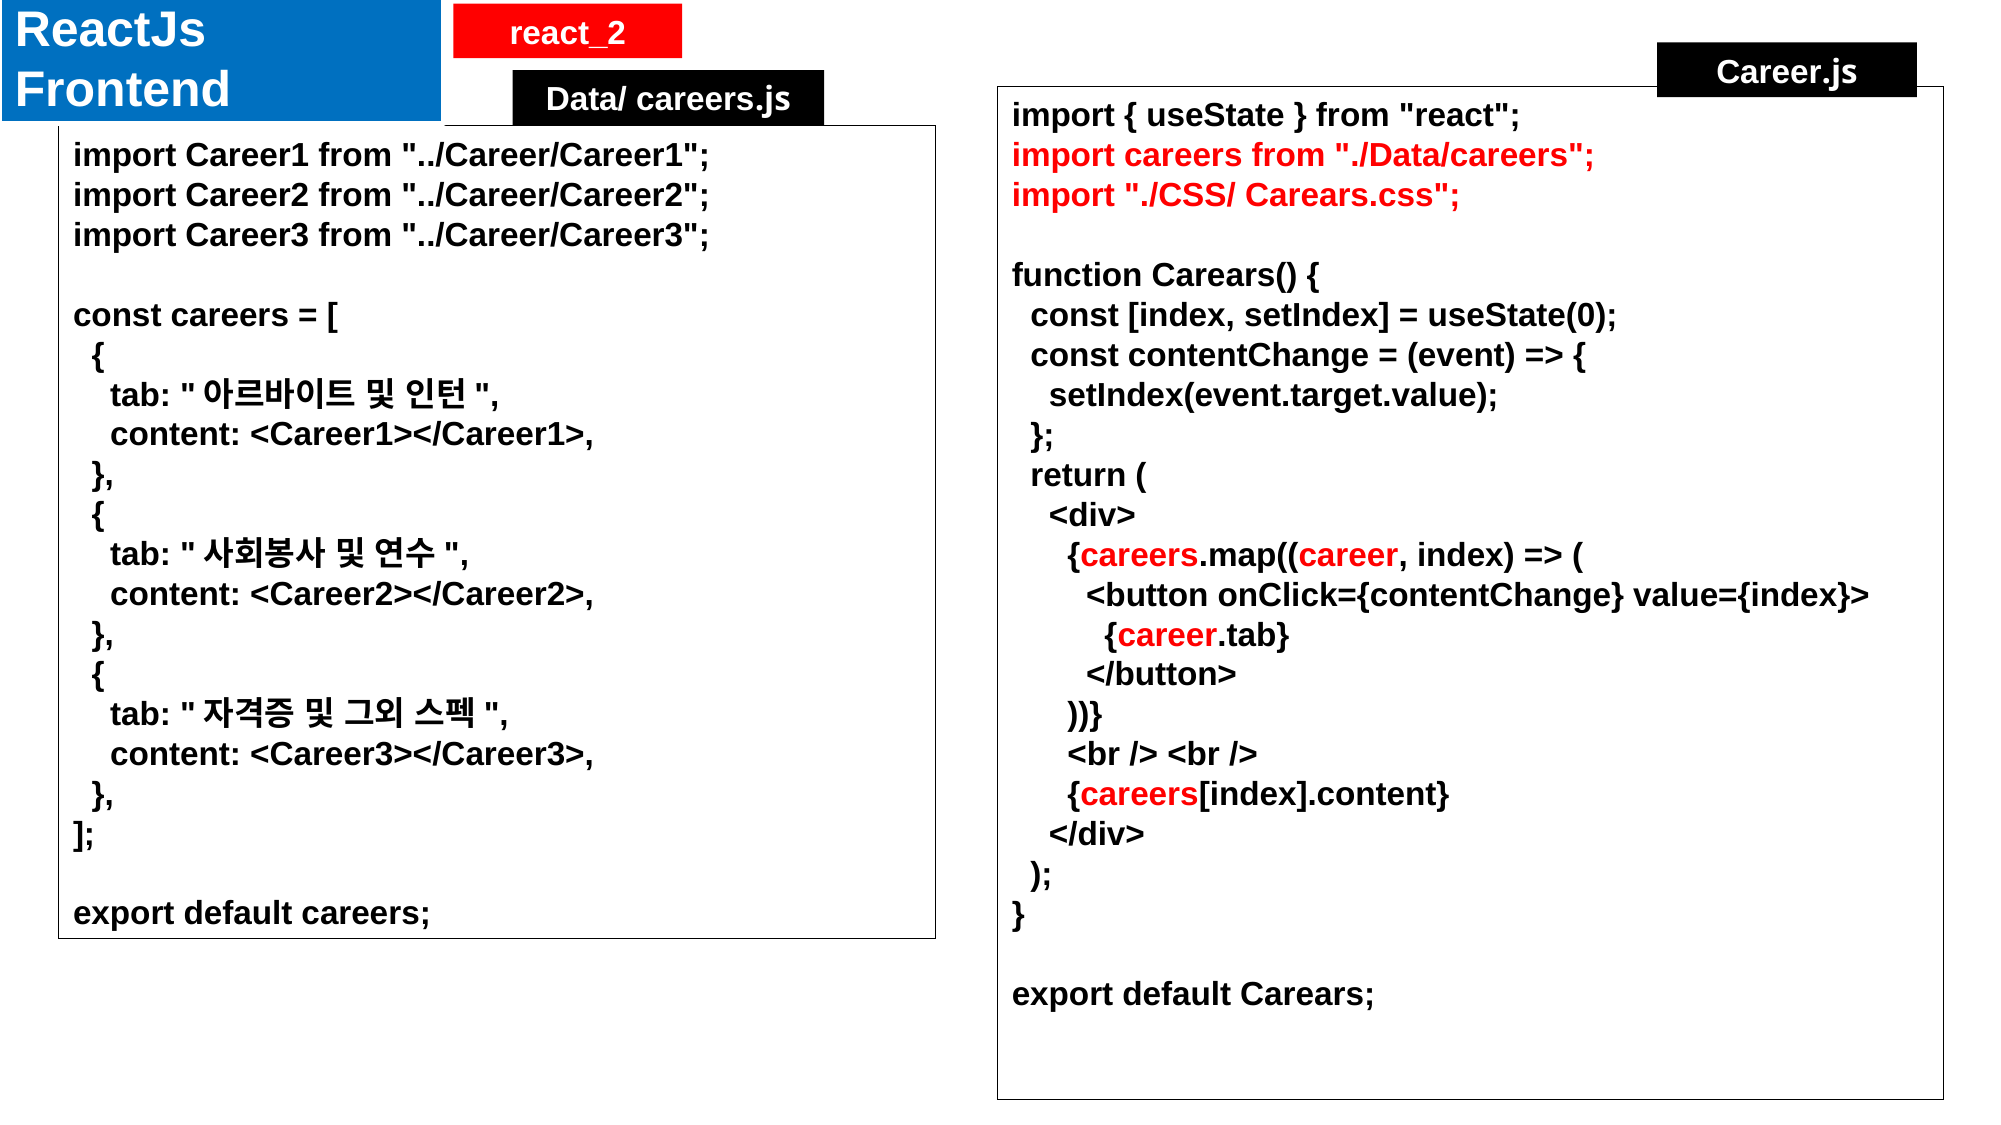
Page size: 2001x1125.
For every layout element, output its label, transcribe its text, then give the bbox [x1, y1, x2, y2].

text_box Data/ careers.js [512, 70, 825, 125]
text_box ReactJs Frontend [0, 0, 444, 124]
text_box import Career1 from "../Career/Career1"; import Career2 from "../Career/Career2"; import Career3 from "../Career/Career3"; const careers = [ { tab: "아르바이트 및 인턴", content: <Career1></Career1>, }, { tab: "사회봉사 및 연수", content: <Career2></Career2>, }, { tab: "자격증 및 그외 스펙", content: <Career3></Career3>, }, ]; export default careers; [58, 125, 936, 939]
text_box import { useState } from "react"; import careers from "./Data/careers"; import "./CSS/ Carears.css"; function Carears() { const [index, setIndex] = useState(0); const contentChange = (event) => { setIndex(event.target.value); }; return ( <div> {careers.map((career, index) => ( <button onClick={contentChange} value={index}> {career.tab} </button> ))} <br /> <br /> {careers[index].content} </div> ); } export default Carears; [997, 86, 1944, 1100]
text_box Career.js [1657, 42, 1917, 98]
text_box react_2 [453, 3, 683, 59]
